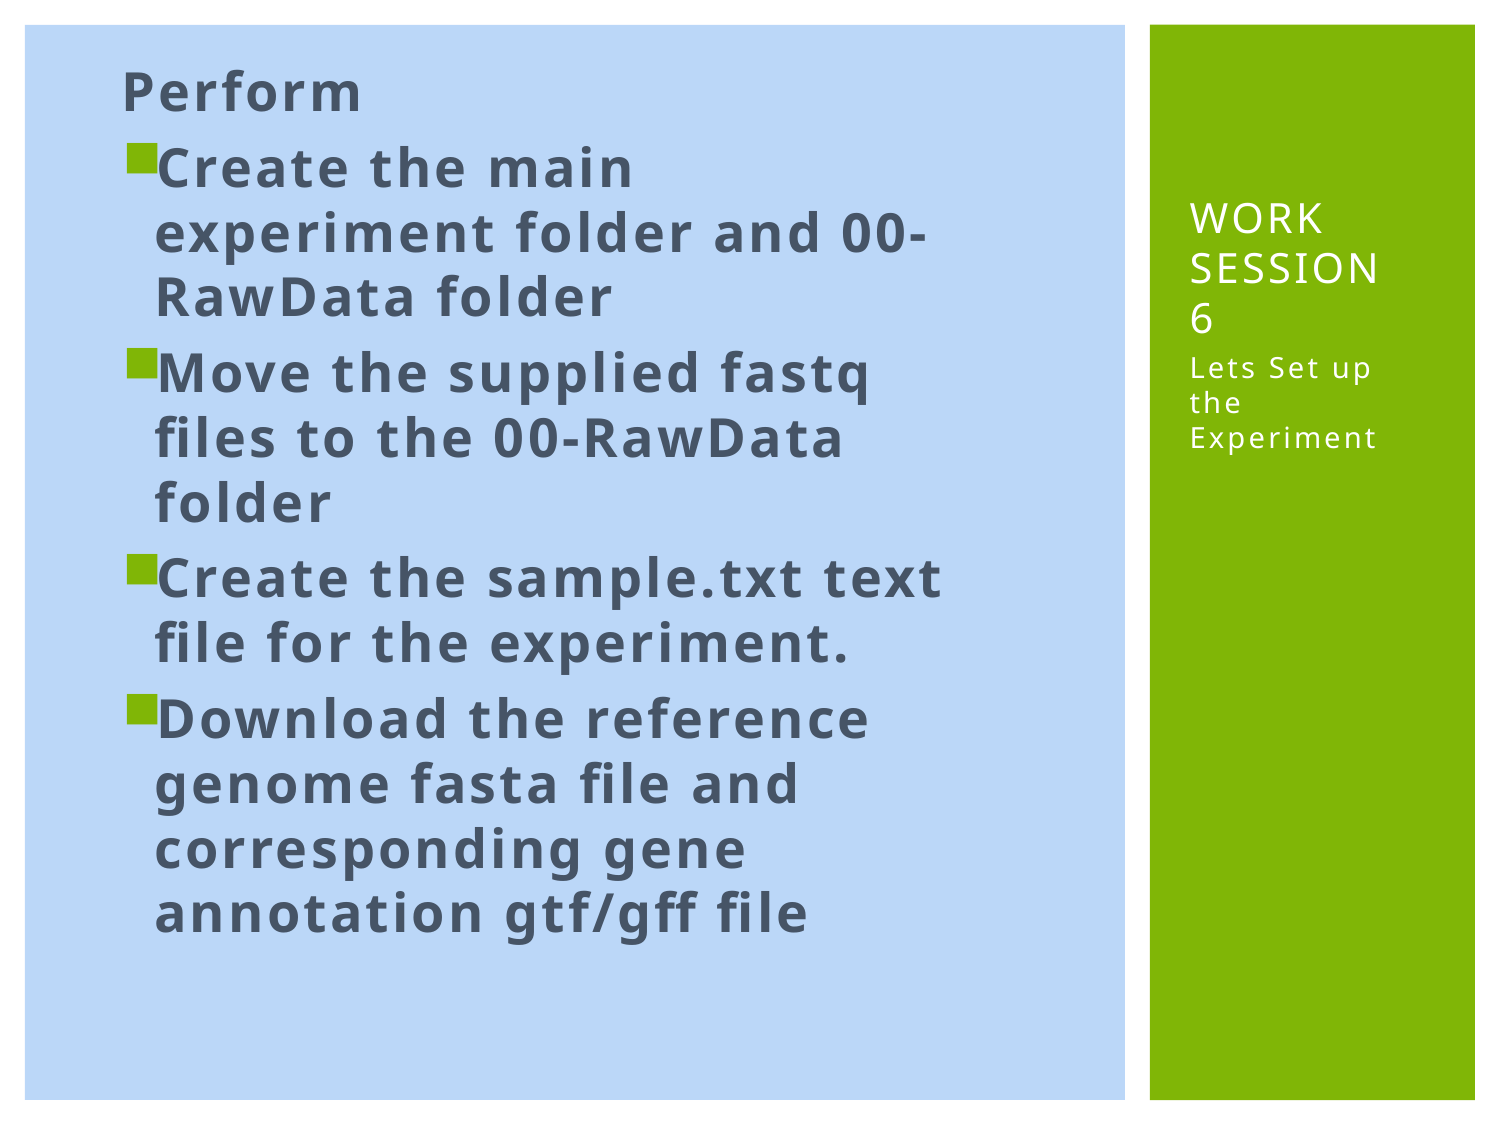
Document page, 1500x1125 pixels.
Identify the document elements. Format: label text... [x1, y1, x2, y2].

list Lets Set up the Experiment [1174, 350, 1449, 812]
title WoRK Session 6 [1174, 75, 1450, 350]
list Perform Create the main experiment folder and 00-RawData folder Move the supplied fastq files to the 00-RawData folder Create the sample.txt text file for the experiment. Download the reference genome fasta file and corresponding gene annotation gtf/gff file [99, 50, 965, 1011]
